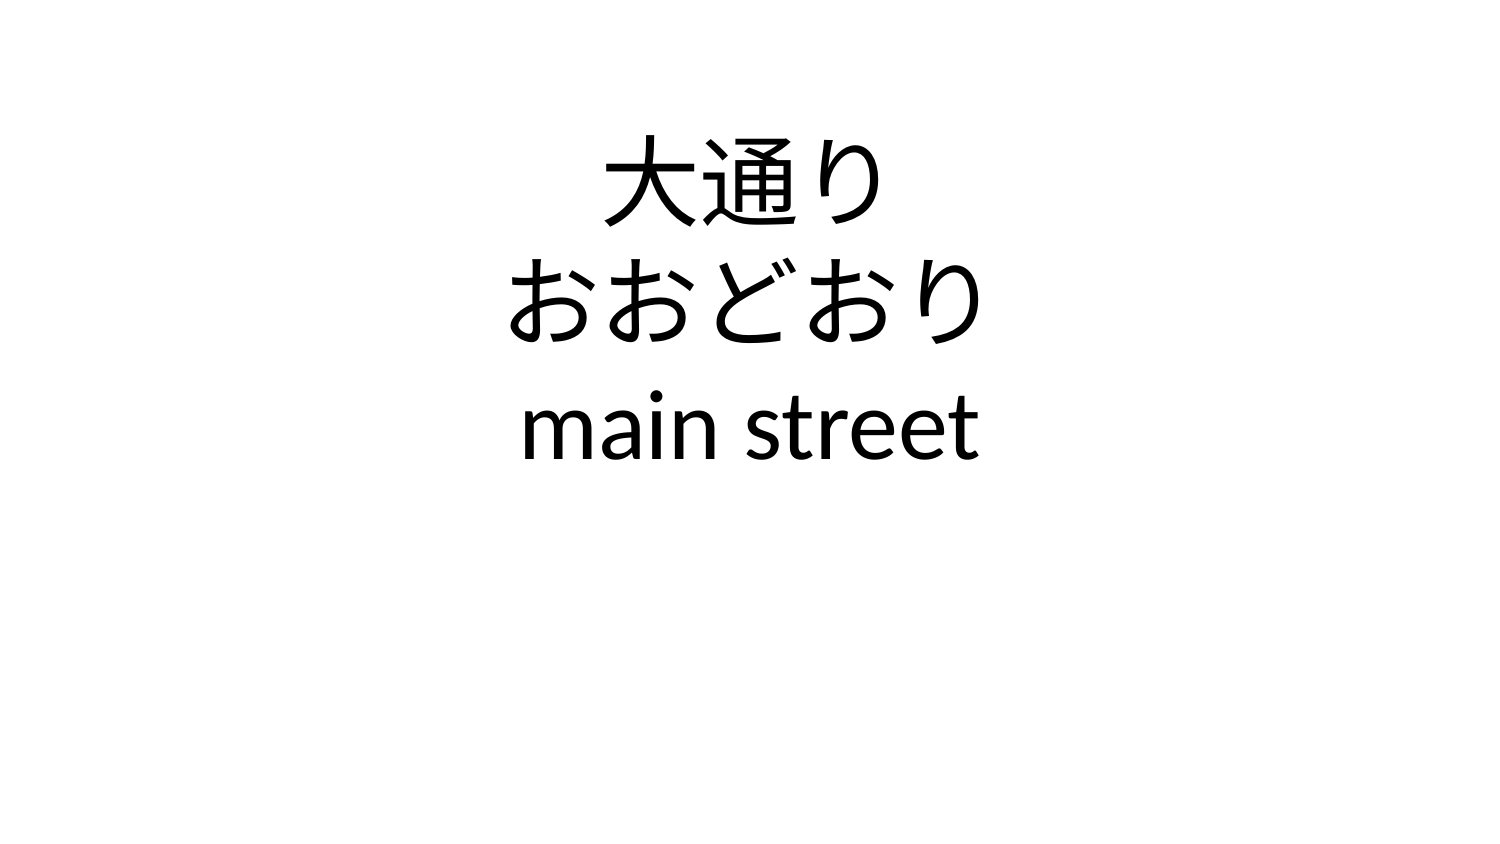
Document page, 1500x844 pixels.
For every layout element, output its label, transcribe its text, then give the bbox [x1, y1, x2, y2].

text_box 大通り おおどおり main street [0, 149, 1500, 450]
